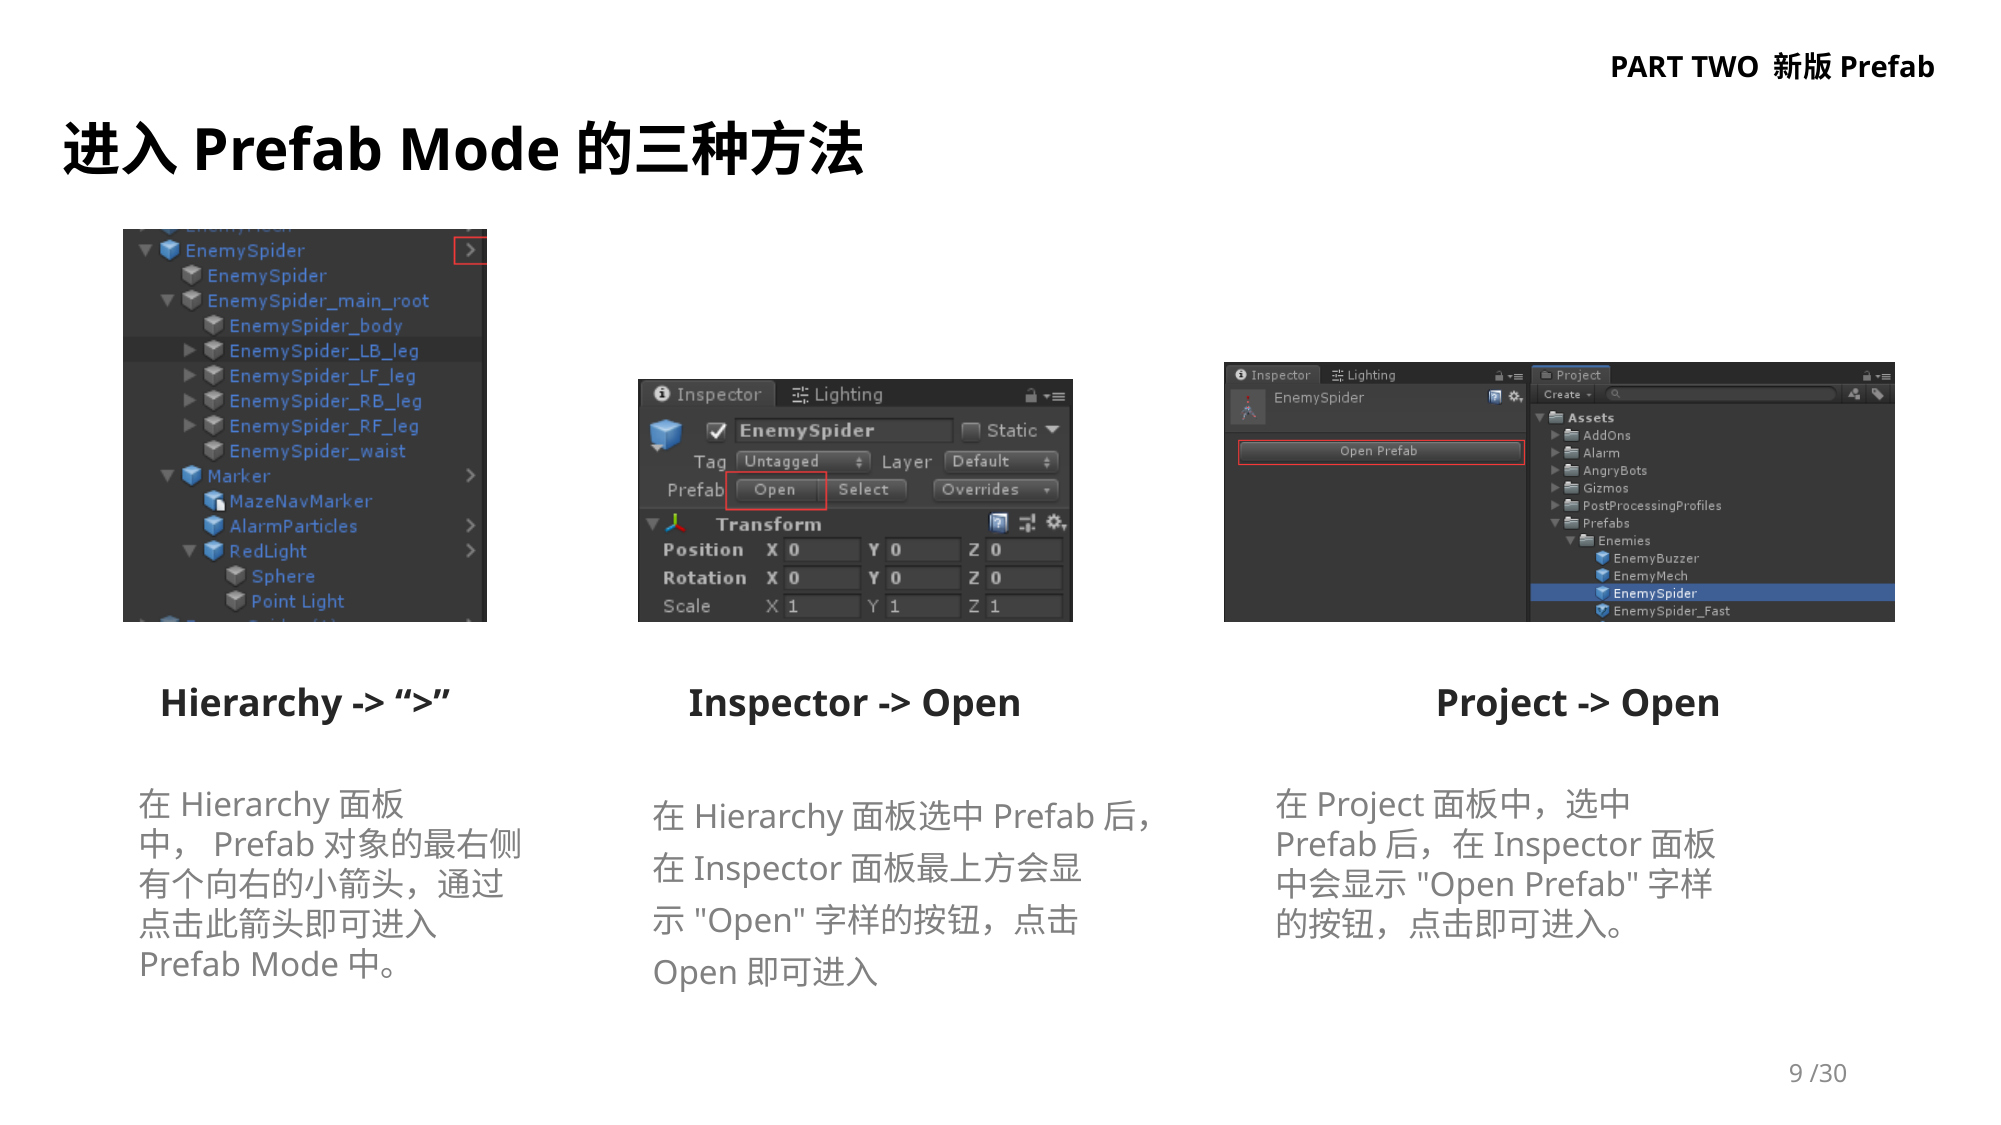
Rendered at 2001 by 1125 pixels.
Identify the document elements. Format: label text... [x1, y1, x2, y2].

picture [638, 379, 1073, 622]
picture [123, 229, 487, 622]
text_box 进入Prefab Mode的三种方法 [47, 104, 884, 190]
list PART TWO 新版Prefab [1407, 35, 1951, 101]
text_box Inspector -> Open [674, 671, 1037, 731]
picture [1224, 362, 1895, 622]
slide_number 9 /30 [1412, 1042, 1863, 1103]
text_box Project -> Open [1420, 671, 1737, 731]
text_box 在Project面板中，选中Prefab后，在Inspector面板中会显示"Open Prefab"字样的按钮，点击即可进入。 [1260, 775, 1746, 951]
text_box Hierarchy -> “>” [144, 671, 466, 731]
text_box 在Hierarchy面板中，Prefab对象的最右侧有个向右的小箭头，通过点击此箭头即可进入Prefab Mode中。 [123, 775, 550, 991]
text_box 在Hierarchy面板选中Prefab后，在Inspector面板最上方会显示"Open"字样的按钮，点击Open即可进入 [637, 775, 1173, 999]
